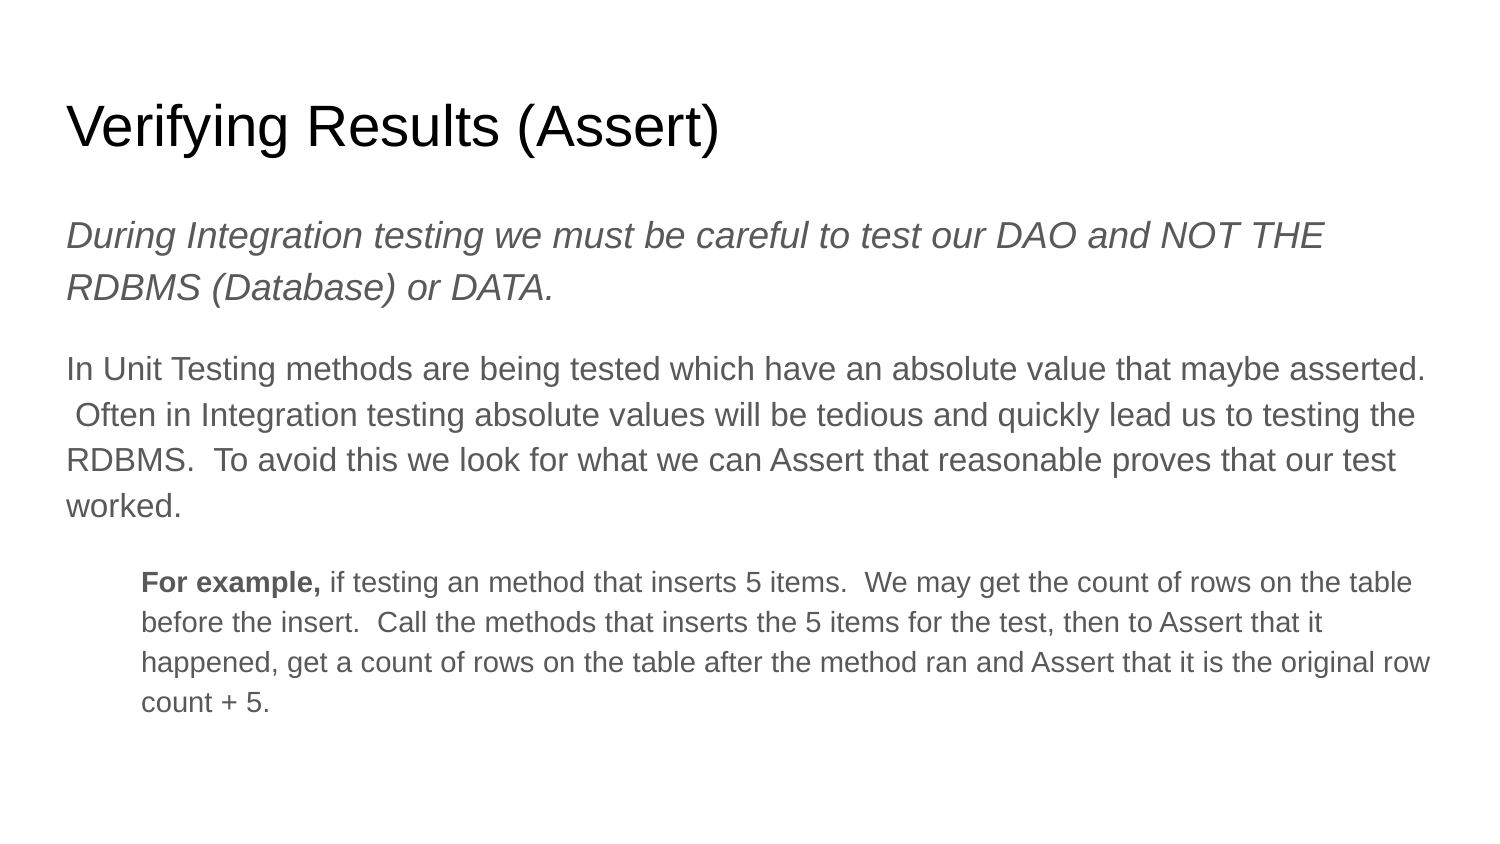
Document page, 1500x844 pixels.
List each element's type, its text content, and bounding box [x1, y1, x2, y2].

list During Integration testing we must be careful to test our DAO and NOT THE RDBMS (Database) or DATA. In Unit Testing methods are being tested which have an absolute value that maybe asserted. Often in Integration testing absolute values will be tedious and quickly lead us to testing the RDBMS. To avoid this we look for what we can Assert that reasonable proves that our test worked. For example, if testing an method that inserts 5 items. We may get the count of rows on the table before the insert. Call the methods that inserts the 5 items for the test, then to Assert that it happened, get a count of rows on the table after the method ran and Assert that it is the original row count + 5. [51, 189, 1449, 750]
title Verifying Results (Assert) [51, 72, 1449, 167]
